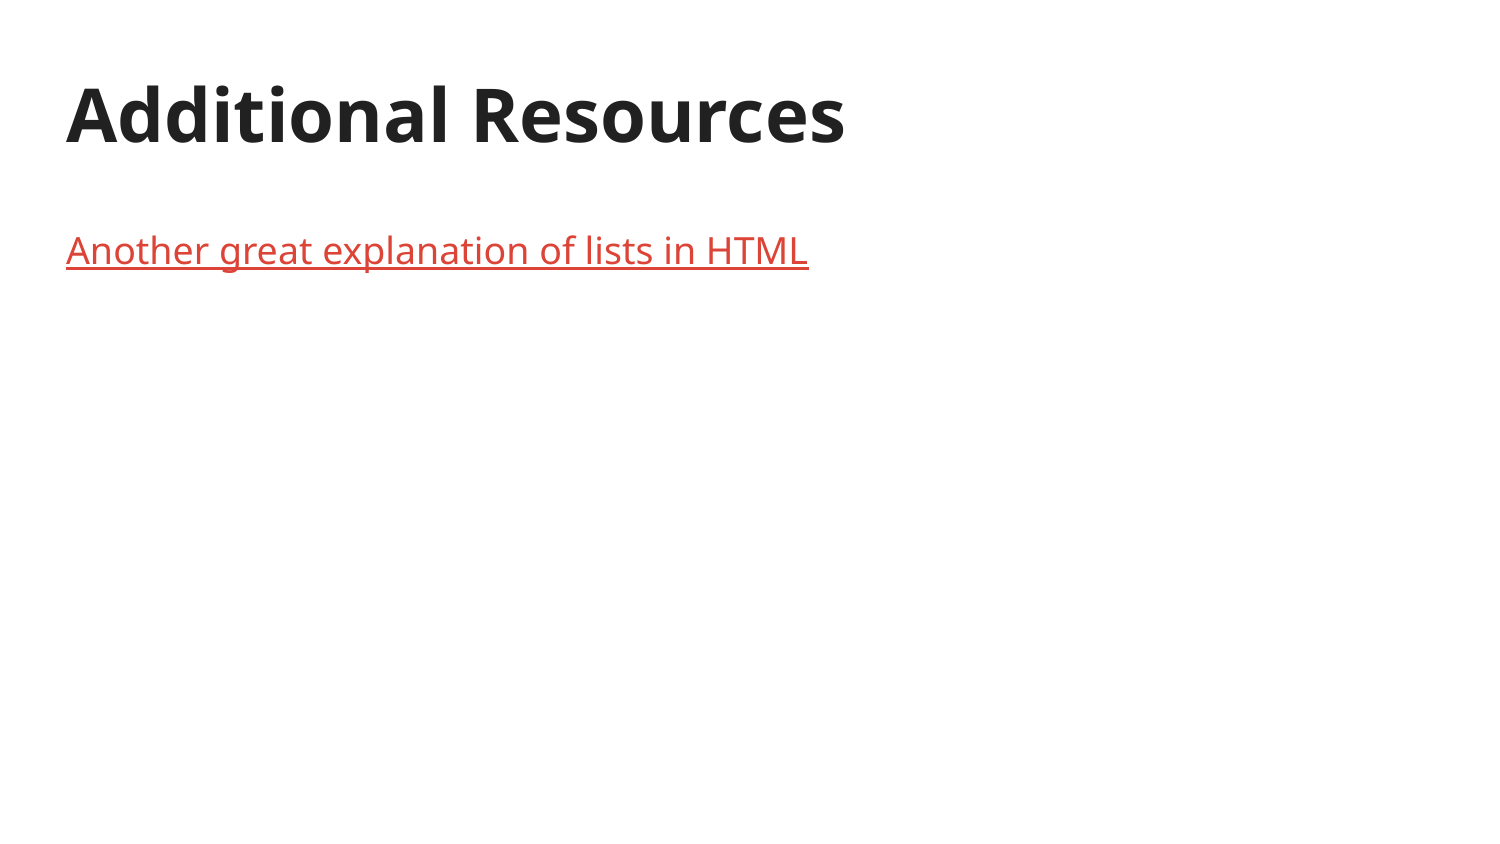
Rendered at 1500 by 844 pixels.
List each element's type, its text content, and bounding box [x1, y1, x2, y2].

list Another great explanation of lists in HTML [51, 201, 1449, 750]
title Additional Resources [51, 48, 1449, 180]
